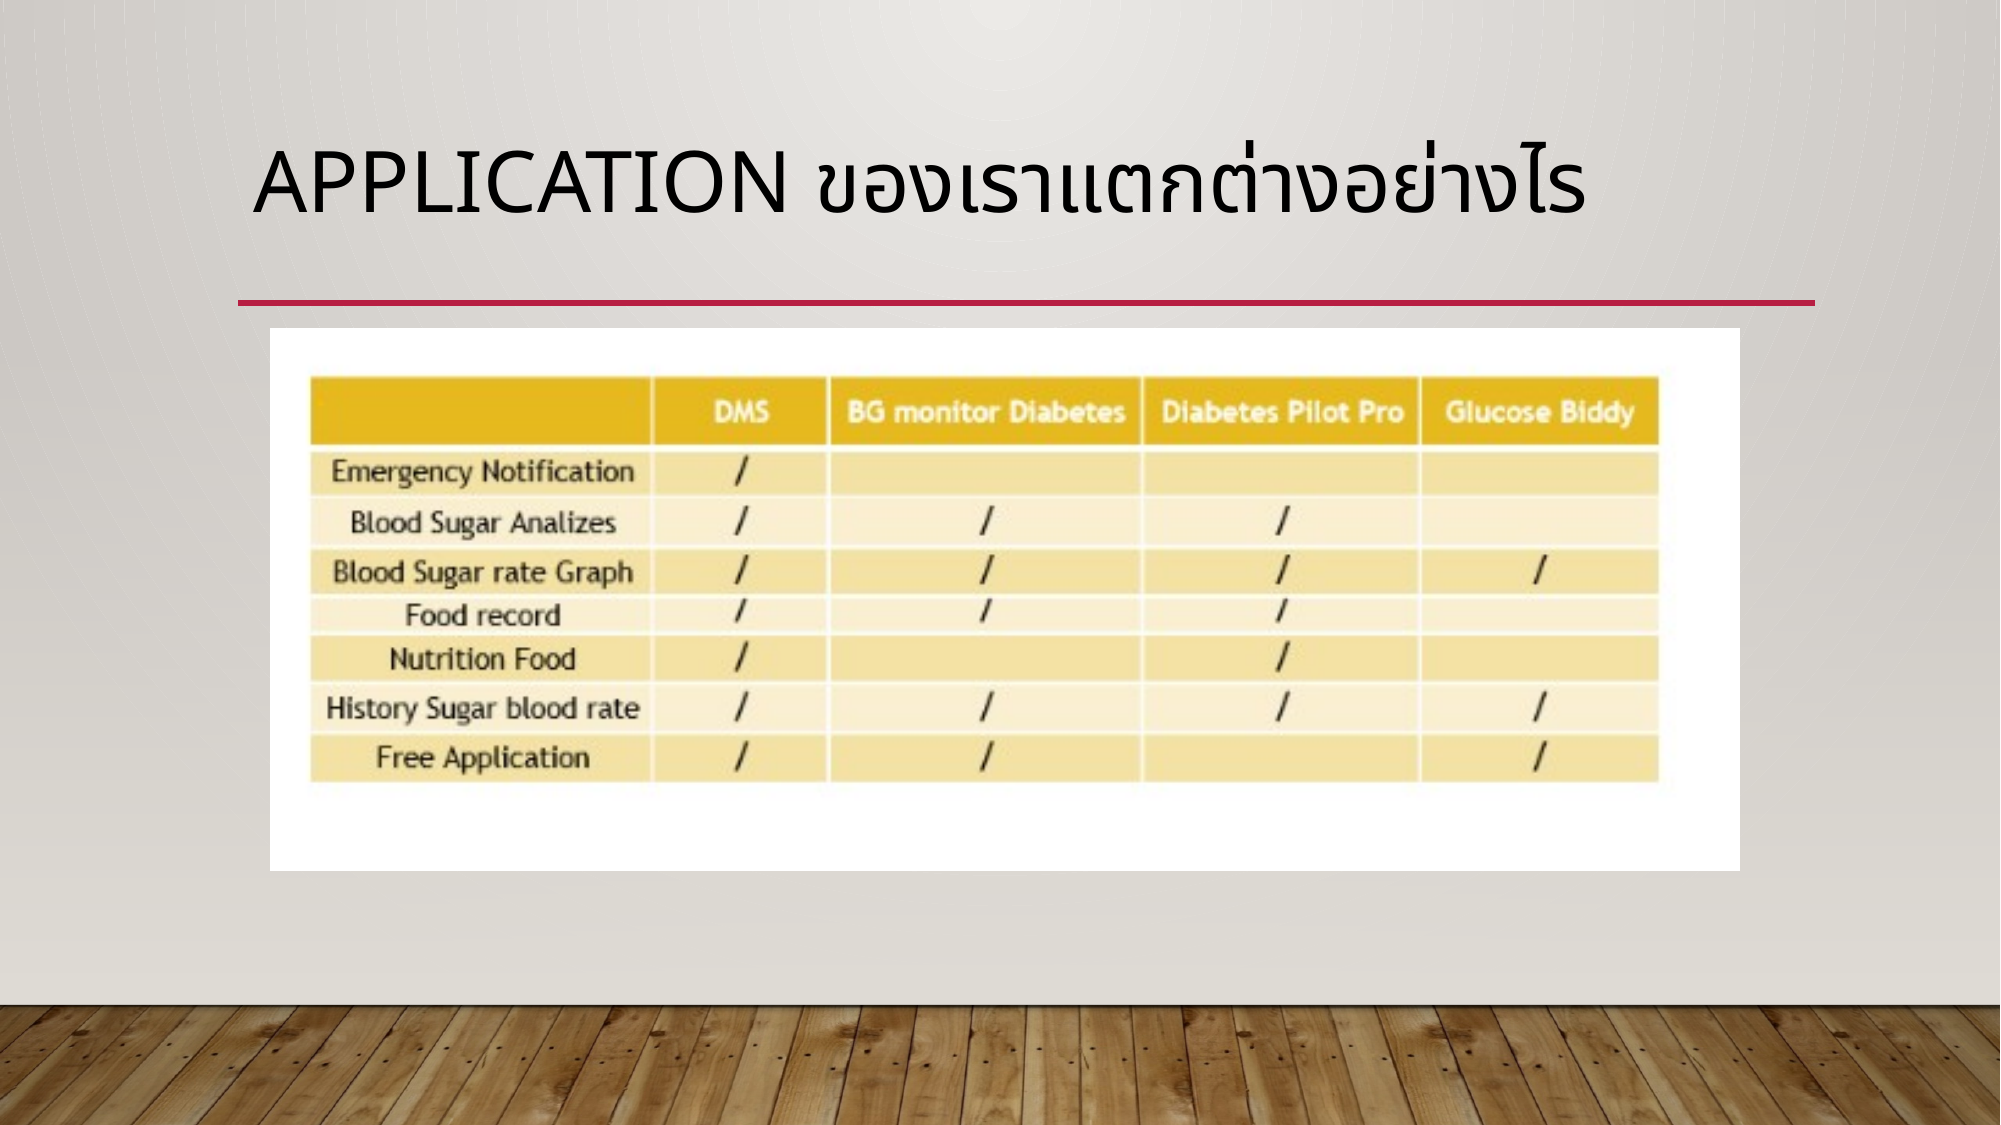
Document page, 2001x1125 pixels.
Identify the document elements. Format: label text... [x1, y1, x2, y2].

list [270, 328, 1741, 871]
title application ของเราแตกต่างอย่างไร [238, 131, 1814, 305]
picture [0, 1005, 2000, 1125]
